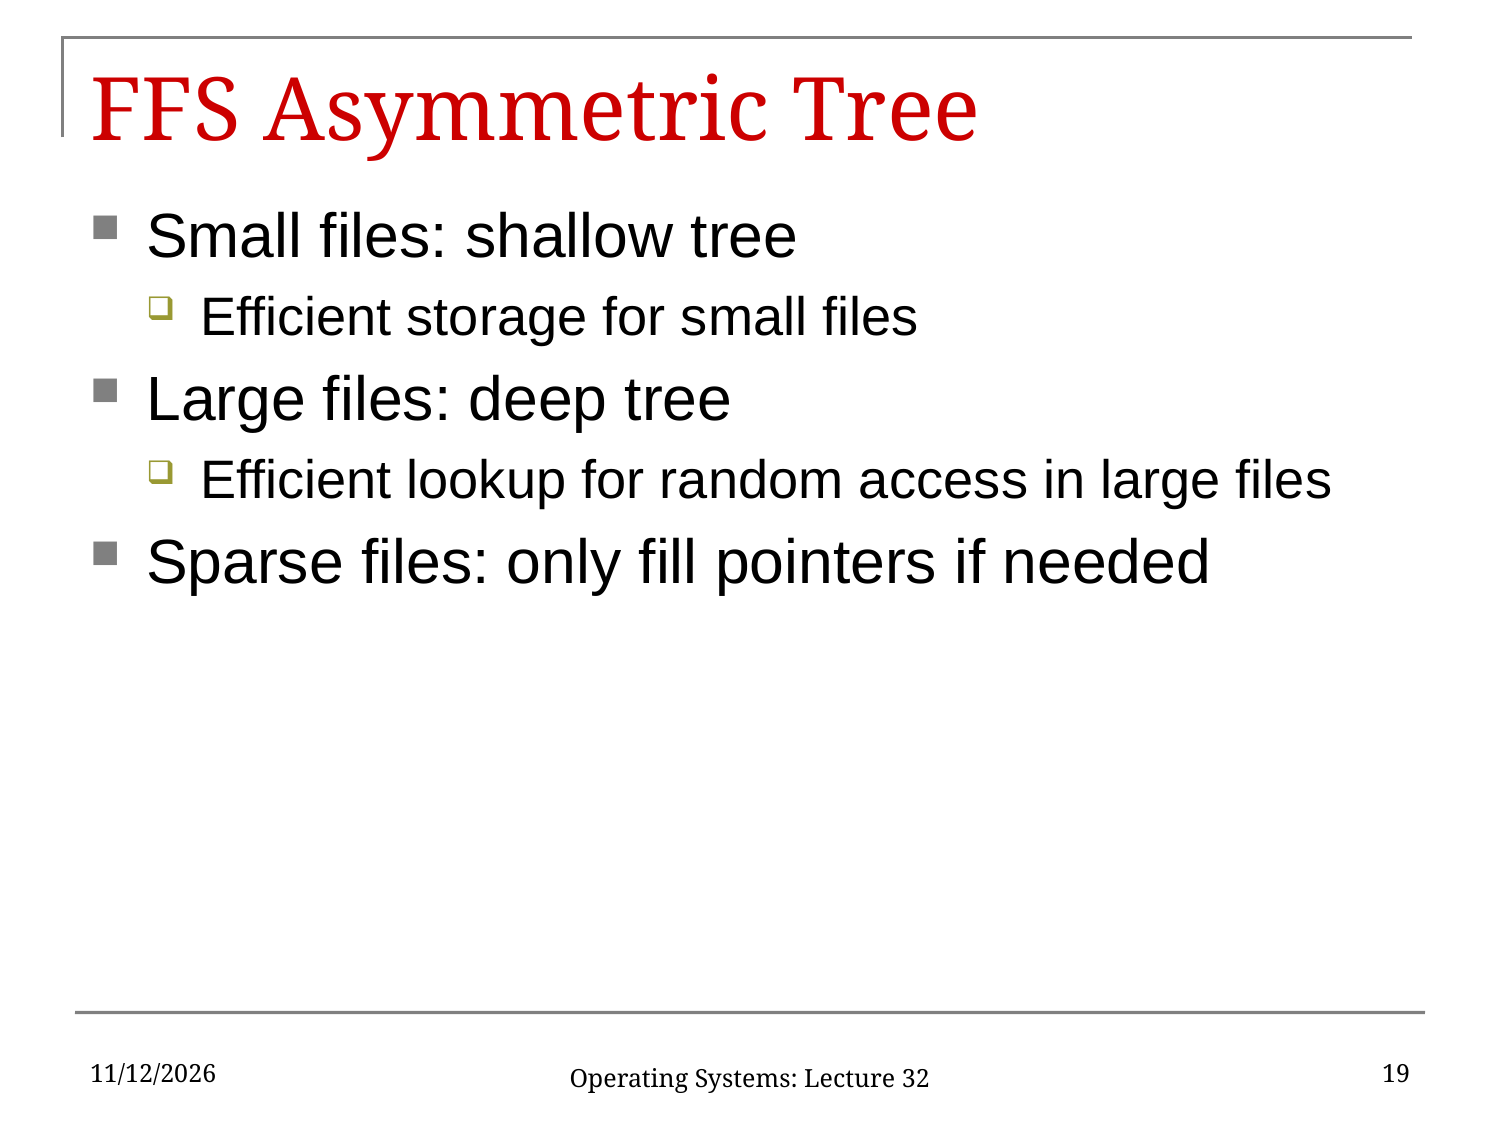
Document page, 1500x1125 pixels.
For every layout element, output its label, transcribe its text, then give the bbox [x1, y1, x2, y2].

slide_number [74, 1023, 426, 1100]
slide_number 19 [1074, 1023, 1426, 1100]
title FFS Asymmetric Tree [75, 45, 1425, 163]
footer Operating Systems: Lecture 32 [512, 1024, 988, 1101]
list Small files: shallow tree Efficient storage for small files Large files: deep tree Efficient lookup for random access in large files Sparse files: only fill pointers if needed [75, 187, 1425, 1006]
